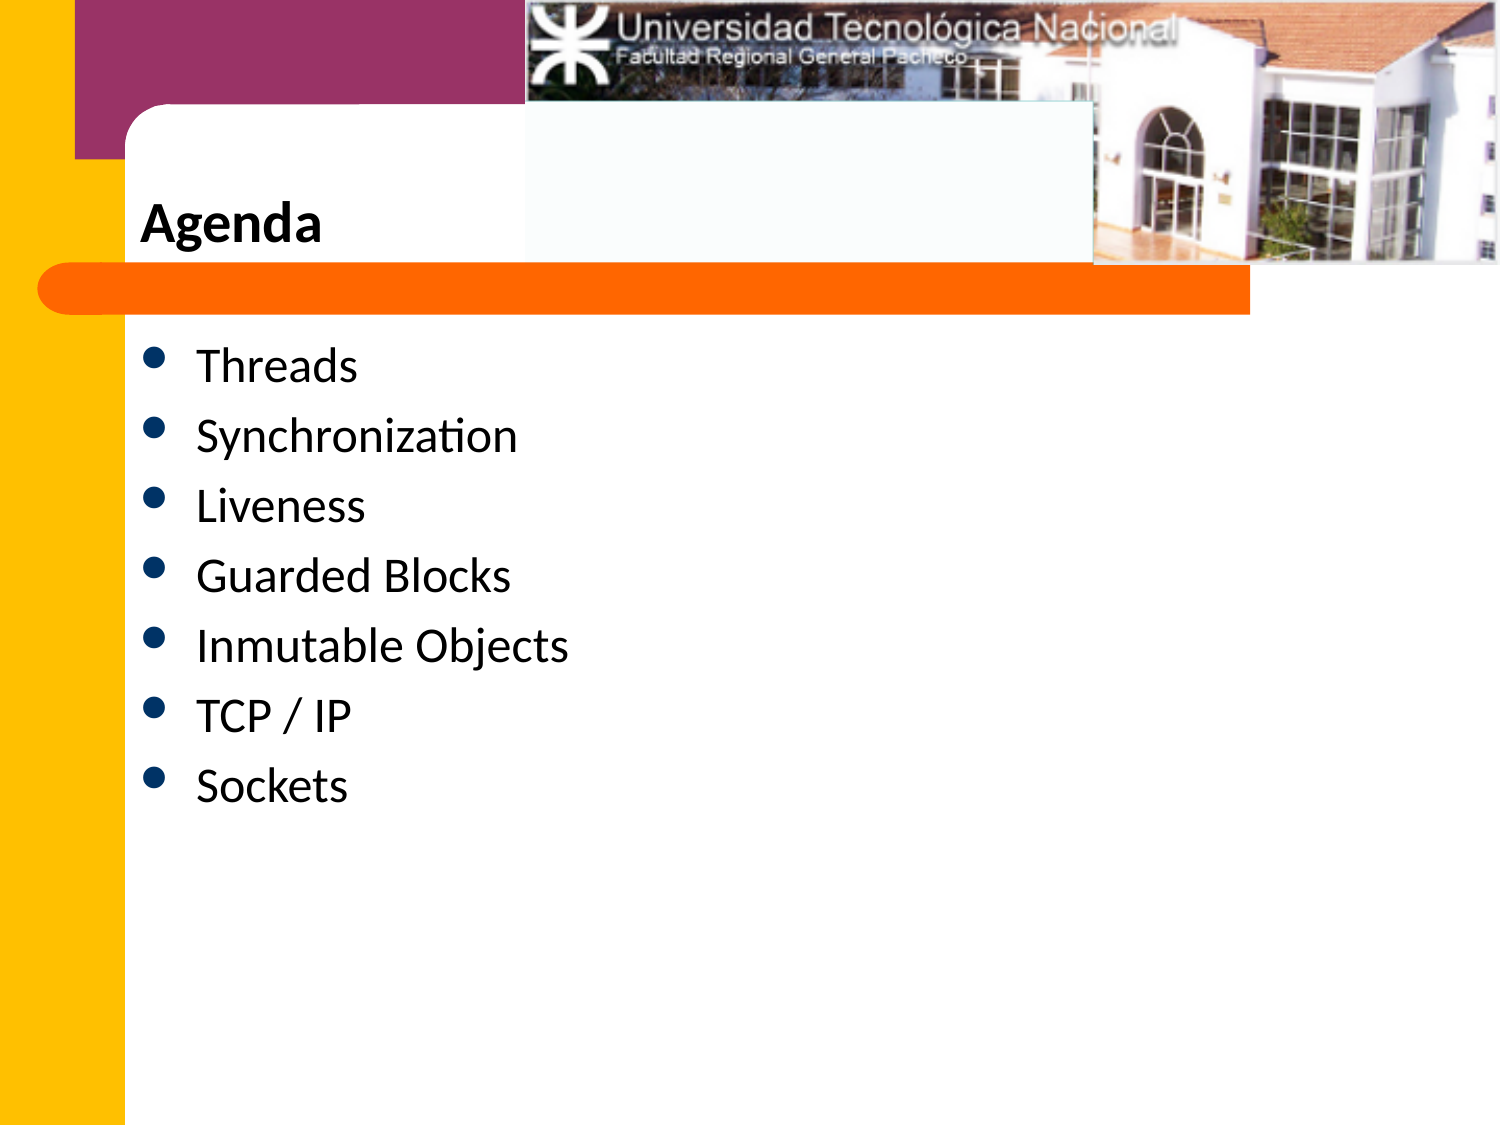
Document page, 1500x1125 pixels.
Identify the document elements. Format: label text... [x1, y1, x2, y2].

title Agenda [124, 137, 1426, 263]
list Threads Synchronization Liveness Guarded Blocks Inmutable Objects TCP / IP Sockets [124, 324, 1500, 1125]
picture [525, 0, 1500, 265]
